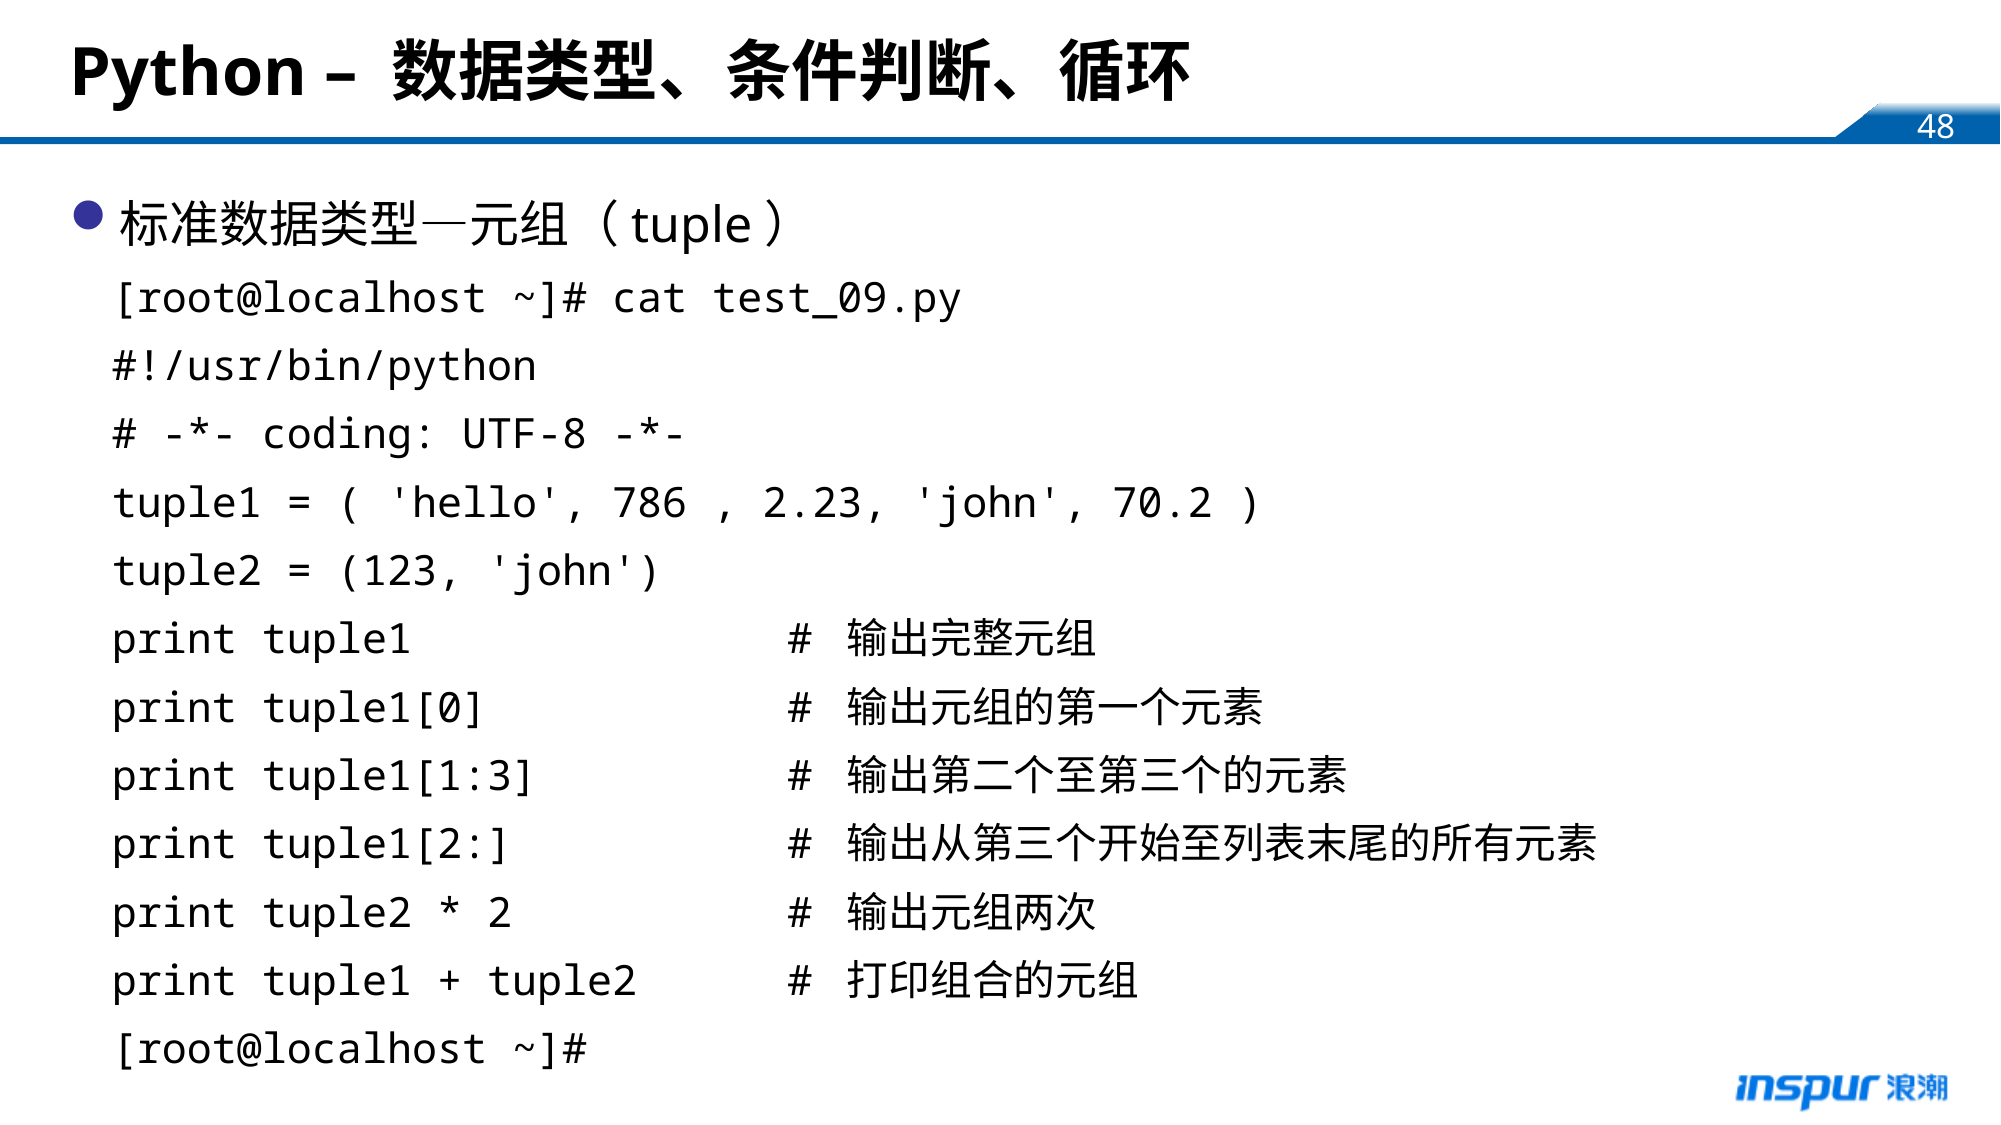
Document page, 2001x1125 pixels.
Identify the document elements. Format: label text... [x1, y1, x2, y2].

title Python – 数据类型、条件判断、循环 [54, 0, 1945, 138]
list 标准数据类型—元组（tuple） [root@localhost ~]# cat test_09.py #!/usr/bin/python # -*- coding: UTF-8 -*- tuple1 = ( 'hello', 786 , 2.23, 'john', 70.2 ) tuple2 = (123, 'john') print tuple1 # 输出完整元组 print tuple1[0] # 输出元组的第一个元素 print tuple1[1:3] # 输出第二个至第三个的元素 print tuple1[2:] # 输出从第三个开始至列表末尾的所有元素 print tuple2 * 2 # 输出元组两次 print tuple1 + tuple2 # 打印组合的元组 [root@localhost ~]# [54, 172, 1946, 1047]
picture [1584, 1041, 1971, 1118]
